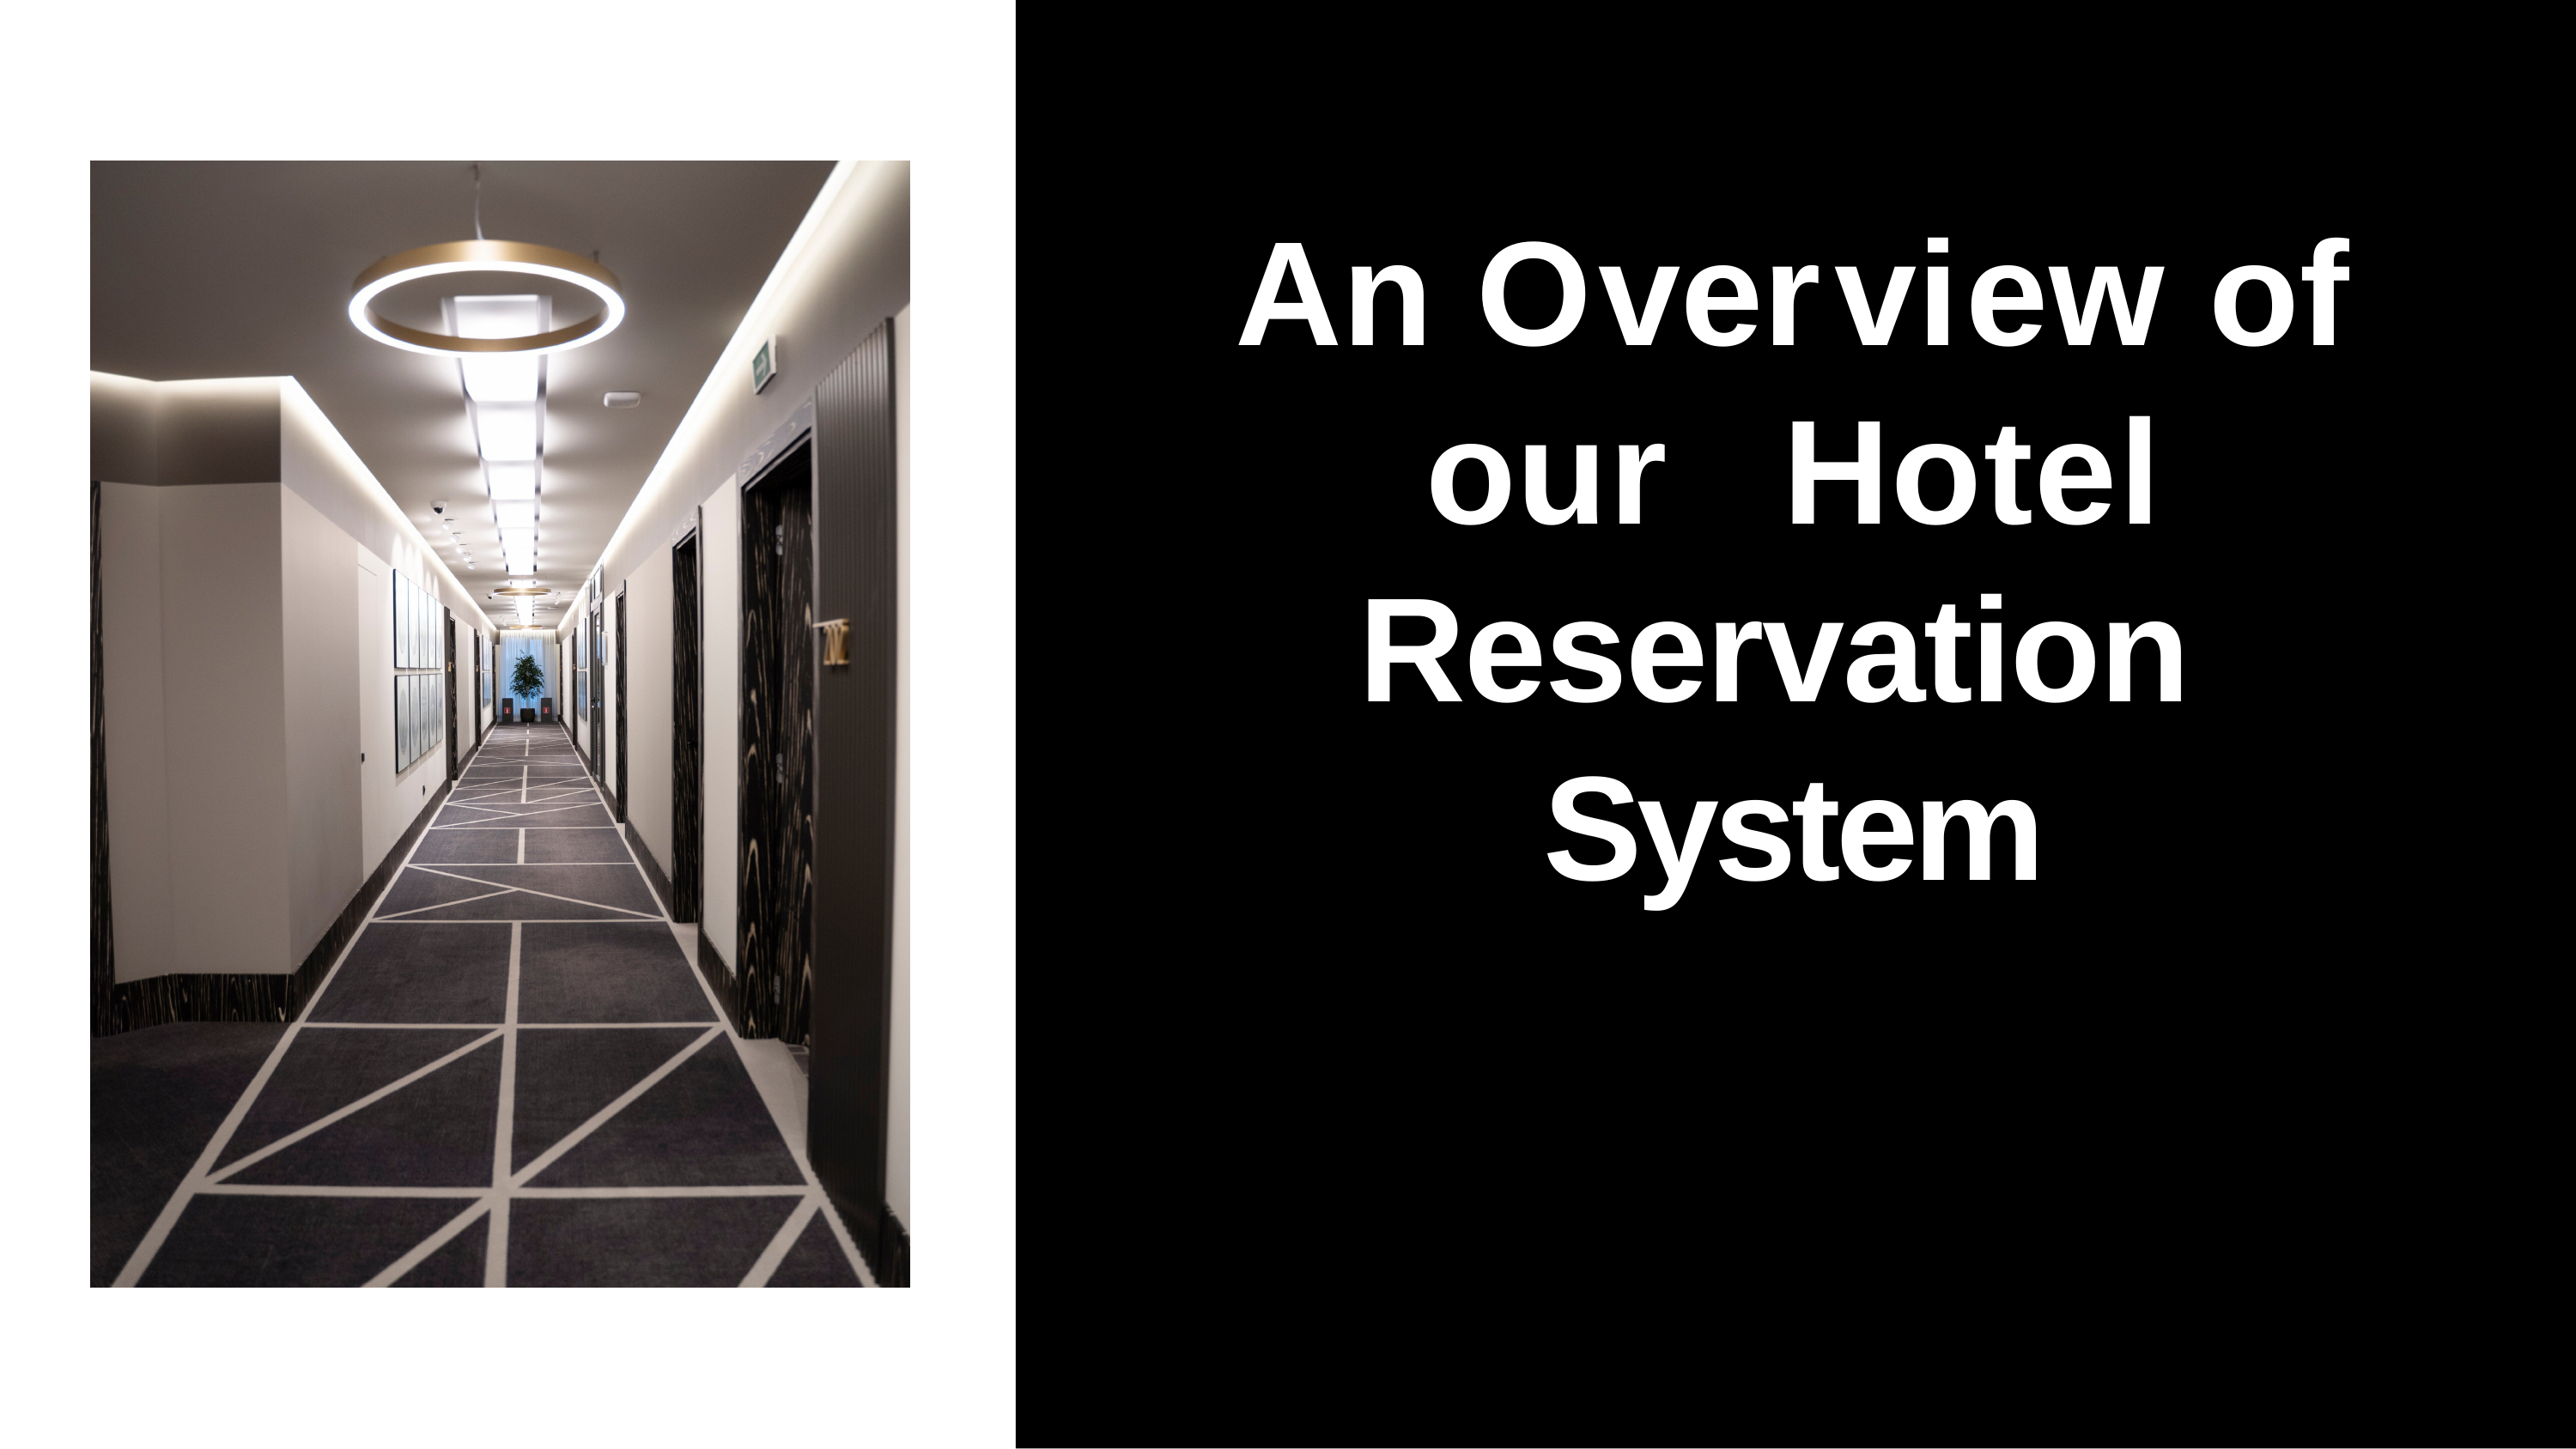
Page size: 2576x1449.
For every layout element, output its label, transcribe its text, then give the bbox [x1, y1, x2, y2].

picture [89, 161, 910, 1288]
text_box [1015, 0, 2576, 1449]
title An Overview of our Hotel Reservation System [1122, 195, 2466, 910]
